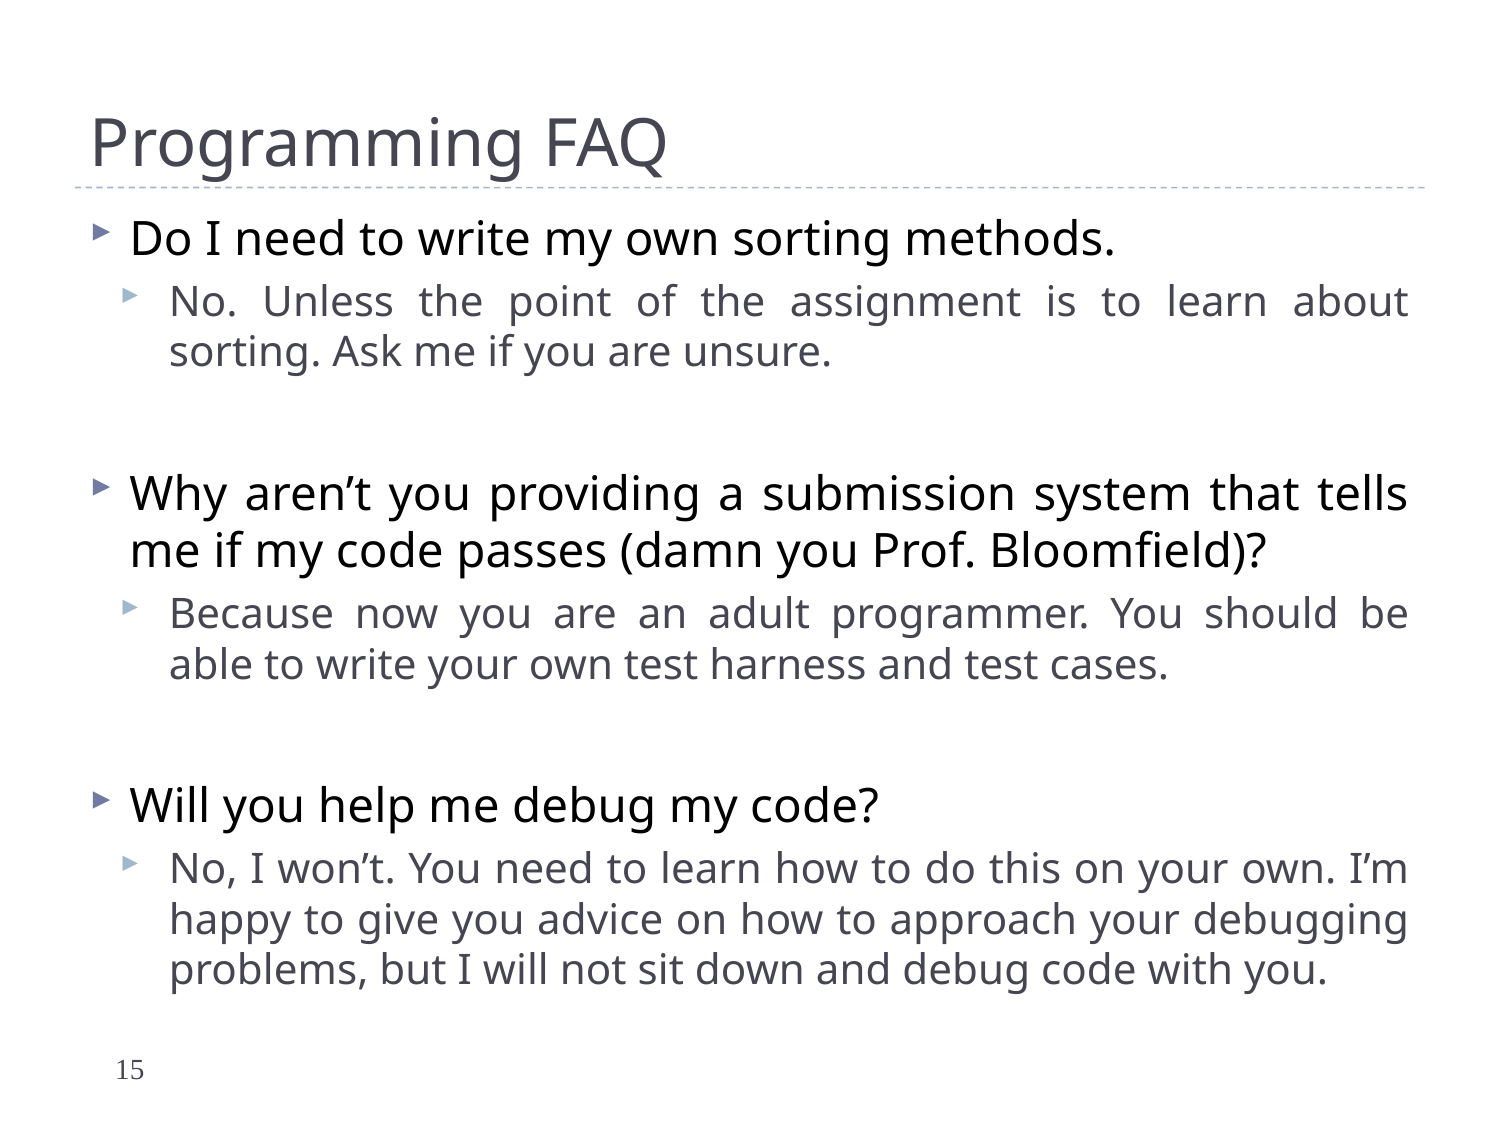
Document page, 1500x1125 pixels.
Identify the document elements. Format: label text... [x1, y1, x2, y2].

list Do I need to write my own sorting methods. No. Unless the point of the assignment is to learn about sorting. Ask me if you are unsure. Why aren’t you providing a submission system that tells me if my code passes (damn you Prof. Bloomfield)? Because now you are an adult programmer. You should be able to write your own test harness and test cases. Will you help me debug my code? No, I won’t. You need to learn how to do this on your own. I’m happy to give you advice on how to approach your debugging problems, but I will not sit down and debug code with you. [75, 200, 1425, 1010]
title Programming FAQ [75, 24, 1425, 188]
slide_number 15 [100, 1042, 426, 1103]
